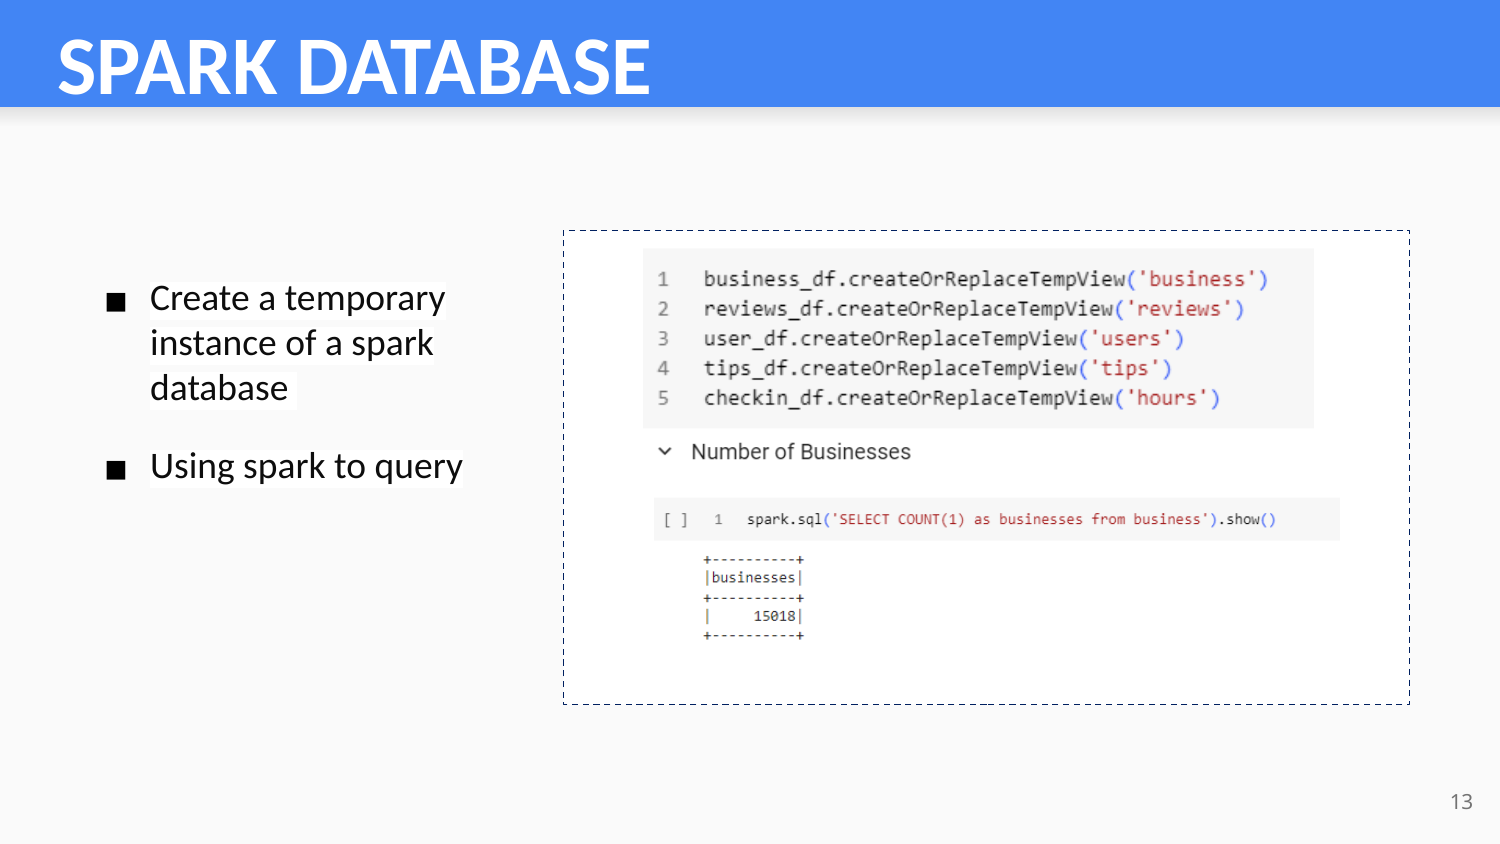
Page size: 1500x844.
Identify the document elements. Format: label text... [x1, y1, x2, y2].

picture [643, 243, 1340, 677]
slide_number ‹#› [1398, 770, 1489, 835]
text_box Spark Database [42, 0, 1391, 126]
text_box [88, 230, 1410, 705]
